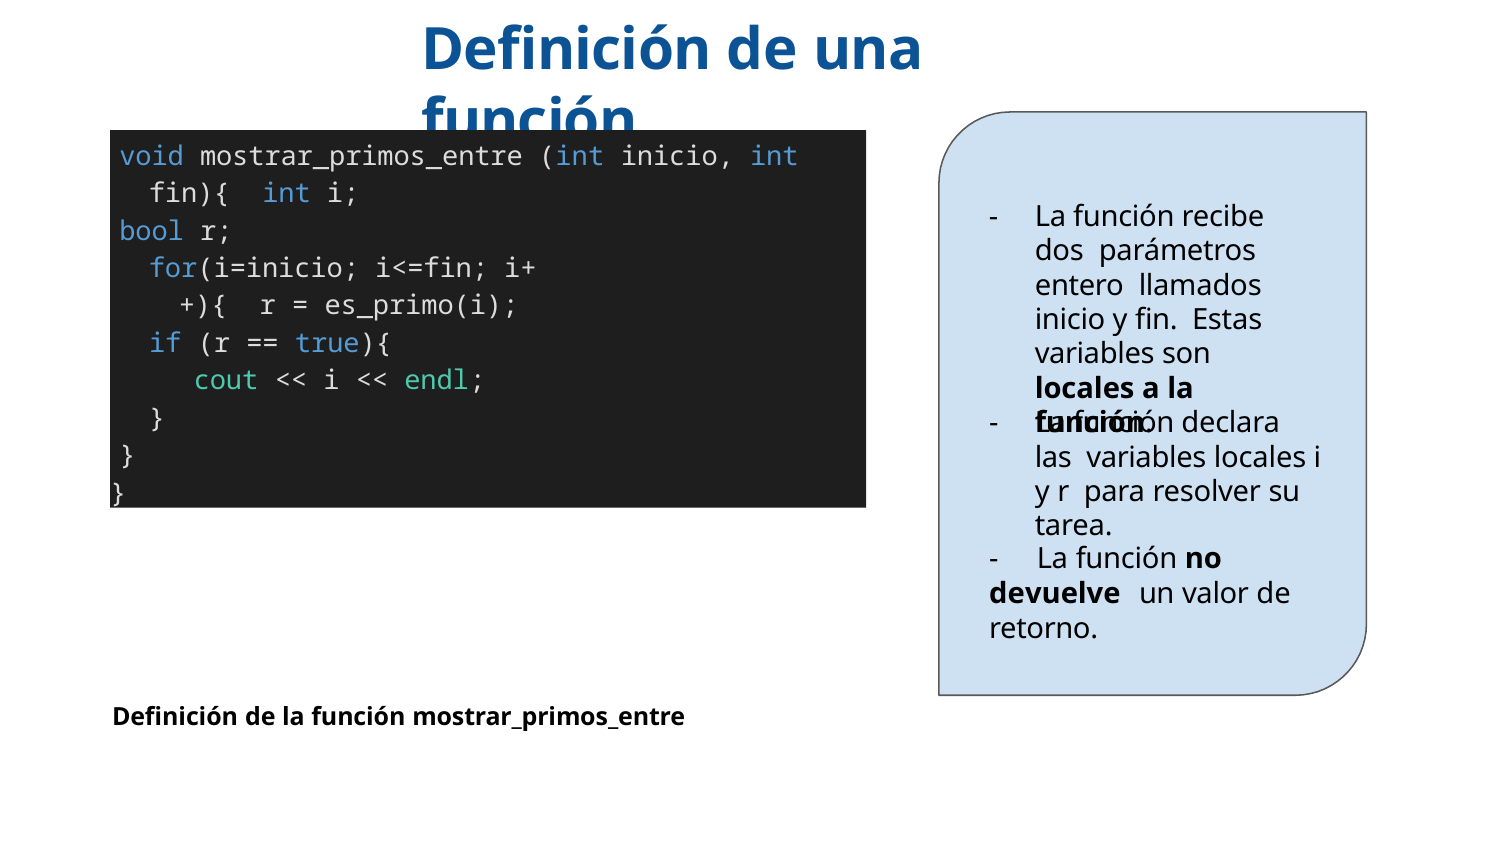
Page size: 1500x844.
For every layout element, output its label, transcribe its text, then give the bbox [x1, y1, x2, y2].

title Deﬁnición de una función [419, 9, 1099, 153]
text_box void mostrar_primos_entre (int inicio, int fin){ int i; bool r; for(i=inicio; i<=fin; i++){ r = es_primo(i); if (r == true){ cout << i << endl; } } } [110, 130, 867, 508]
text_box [937, 110, 1368, 697]
text_box Deﬁnición de la función mostrar_primos_entre [110, 698, 867, 731]
